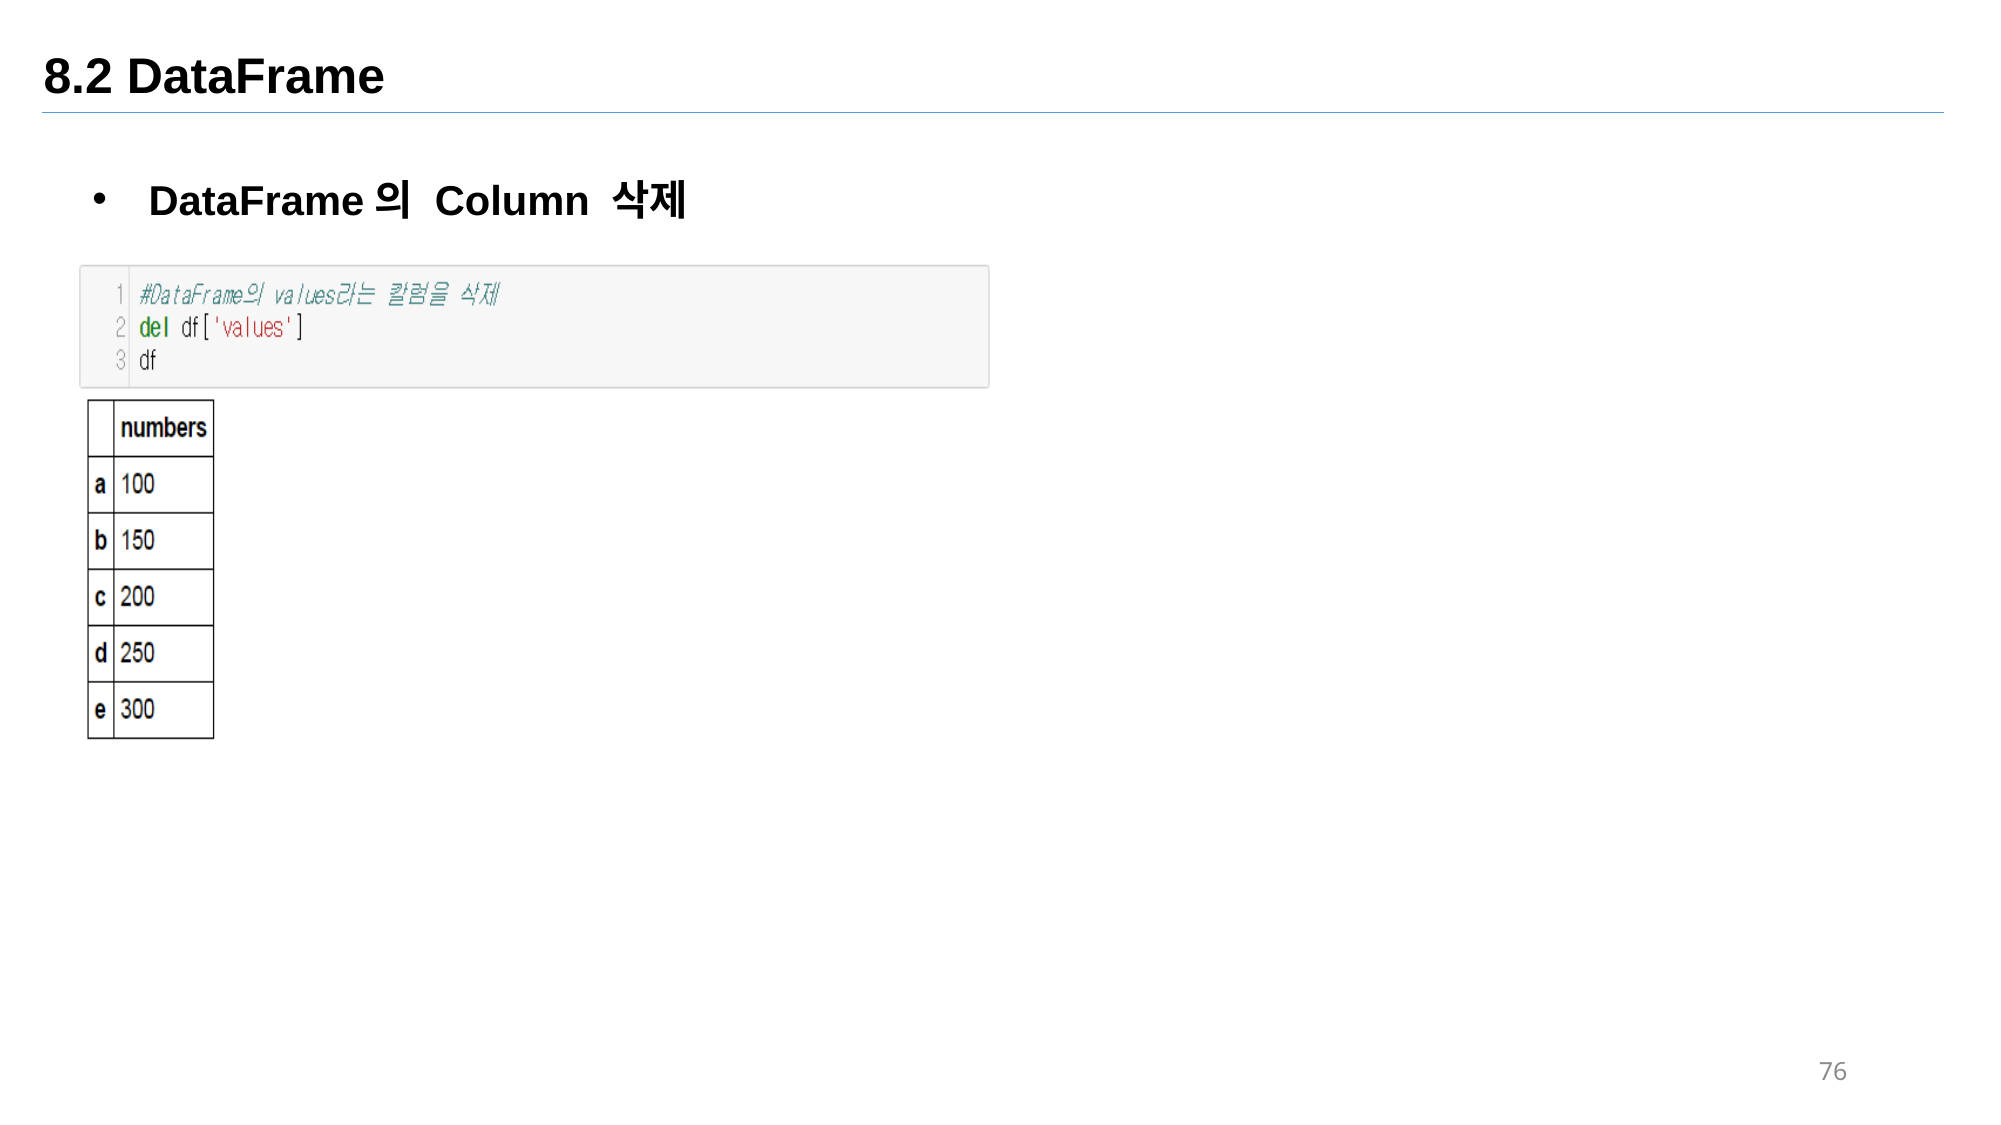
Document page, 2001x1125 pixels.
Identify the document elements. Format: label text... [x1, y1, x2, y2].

picture [77, 262, 992, 744]
text_box 8.2 DataFrame [28, 36, 1402, 112]
slide_number 76 [1412, 1042, 1863, 1103]
text_box DataFrame의 Column 삭제 [77, 166, 1489, 231]
